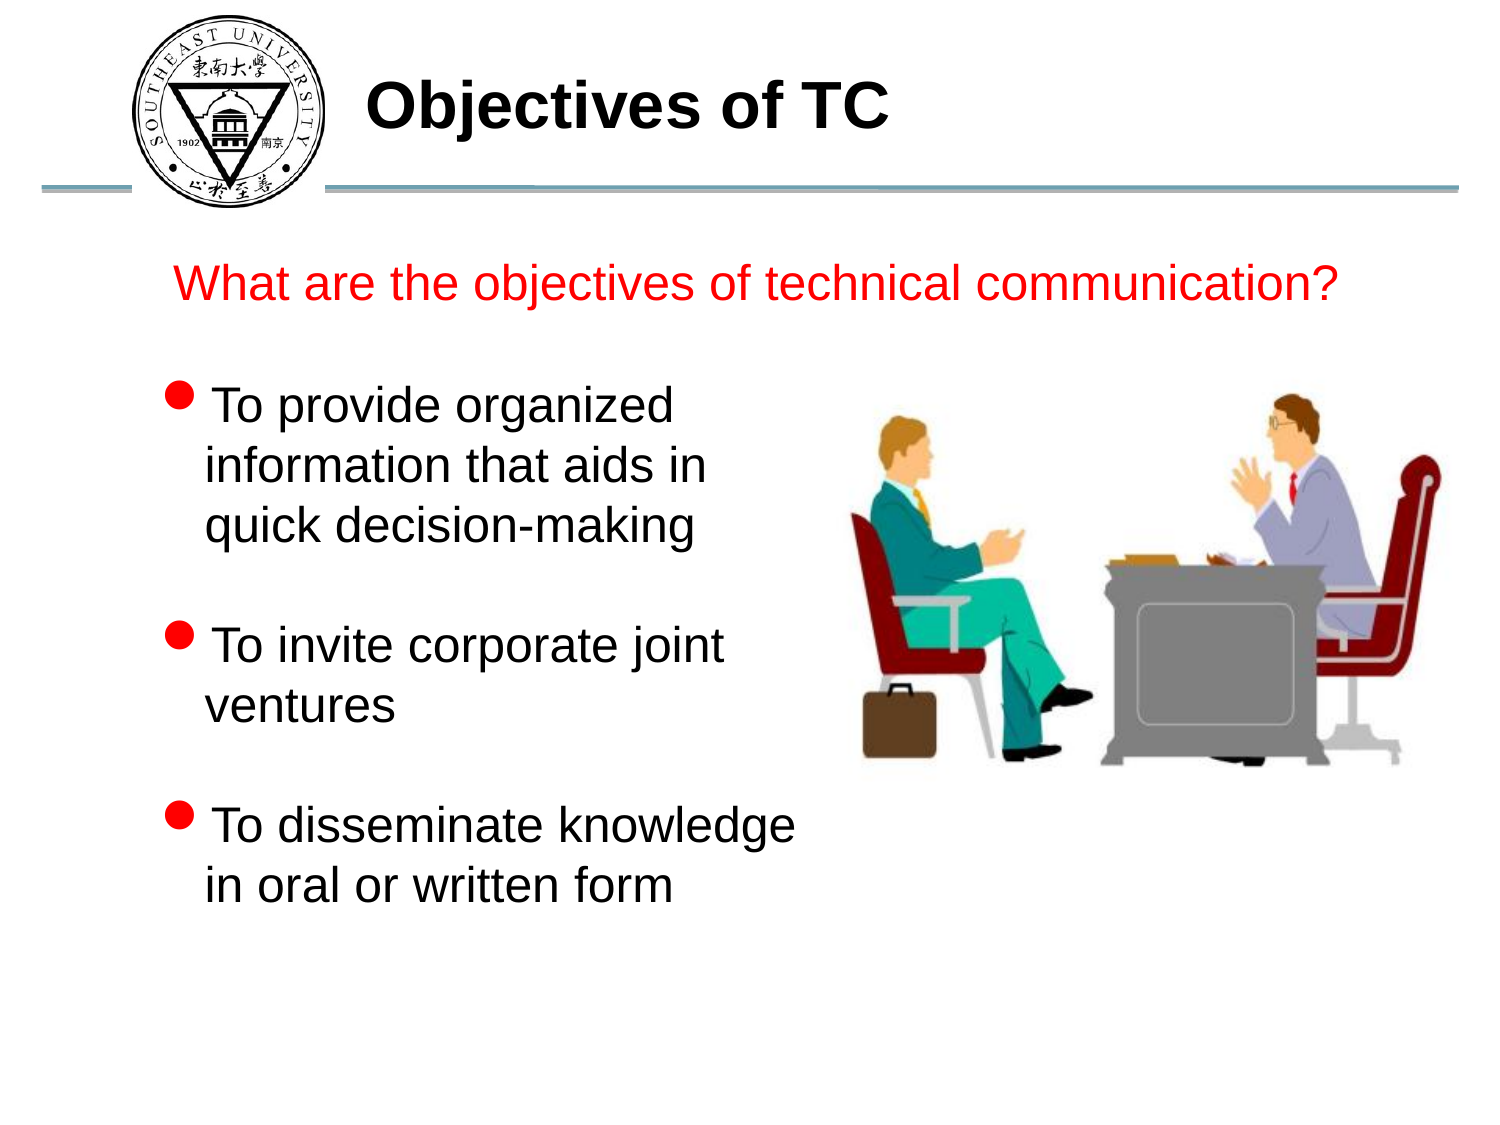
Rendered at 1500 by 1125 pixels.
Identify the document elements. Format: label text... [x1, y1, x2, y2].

picture [132, 15, 325, 208]
text_box Objectives of TC [350, 54, 907, 150]
text_box To provide organized information that aids in quick decision-making To invite corporate joint ventures To disseminate knowledge in oral or written form [146, 364, 820, 920]
text_box What are the objectives of technical communication? [158, 243, 1355, 319]
picture [820, 361, 1471, 797]
